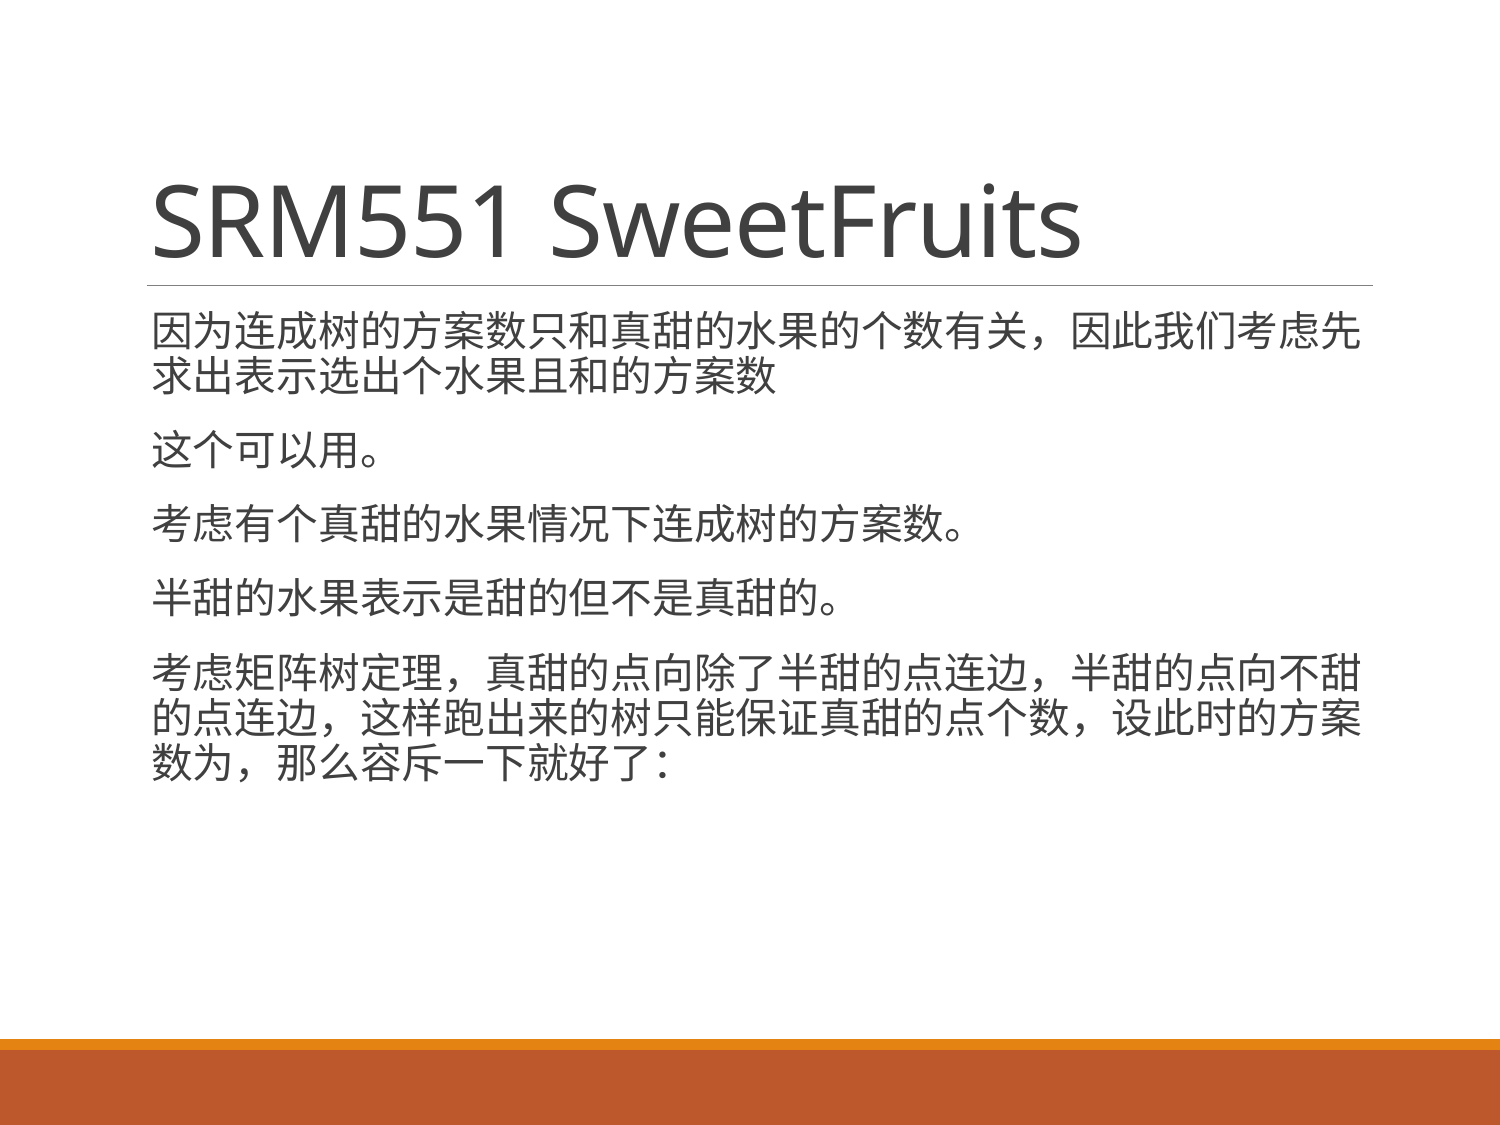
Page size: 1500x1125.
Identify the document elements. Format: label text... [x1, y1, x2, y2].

title SRM551 SweetFruits [135, 47, 1373, 285]
